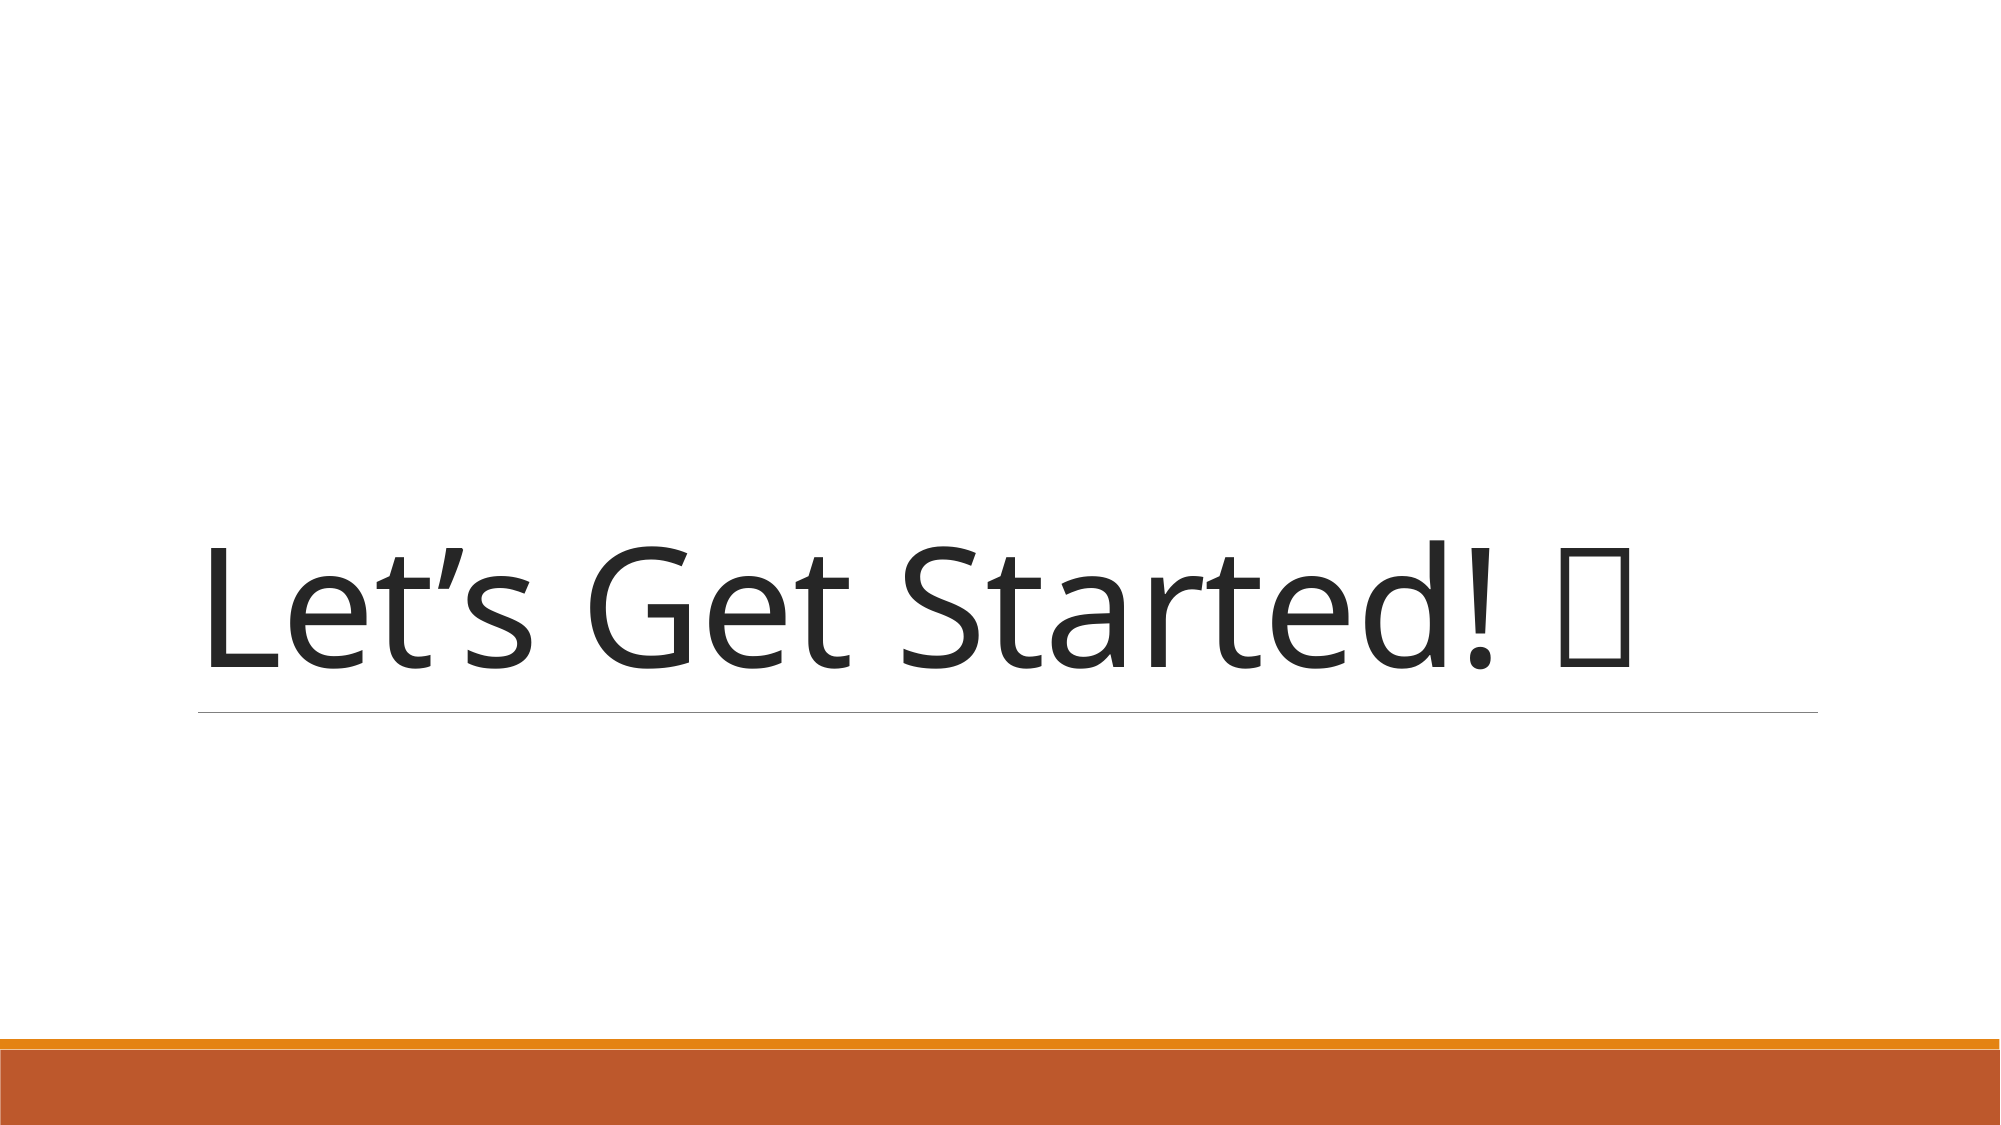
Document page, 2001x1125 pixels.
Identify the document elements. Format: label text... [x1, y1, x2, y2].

title Let’s Get Started!  [180, 124, 1830, 710]
